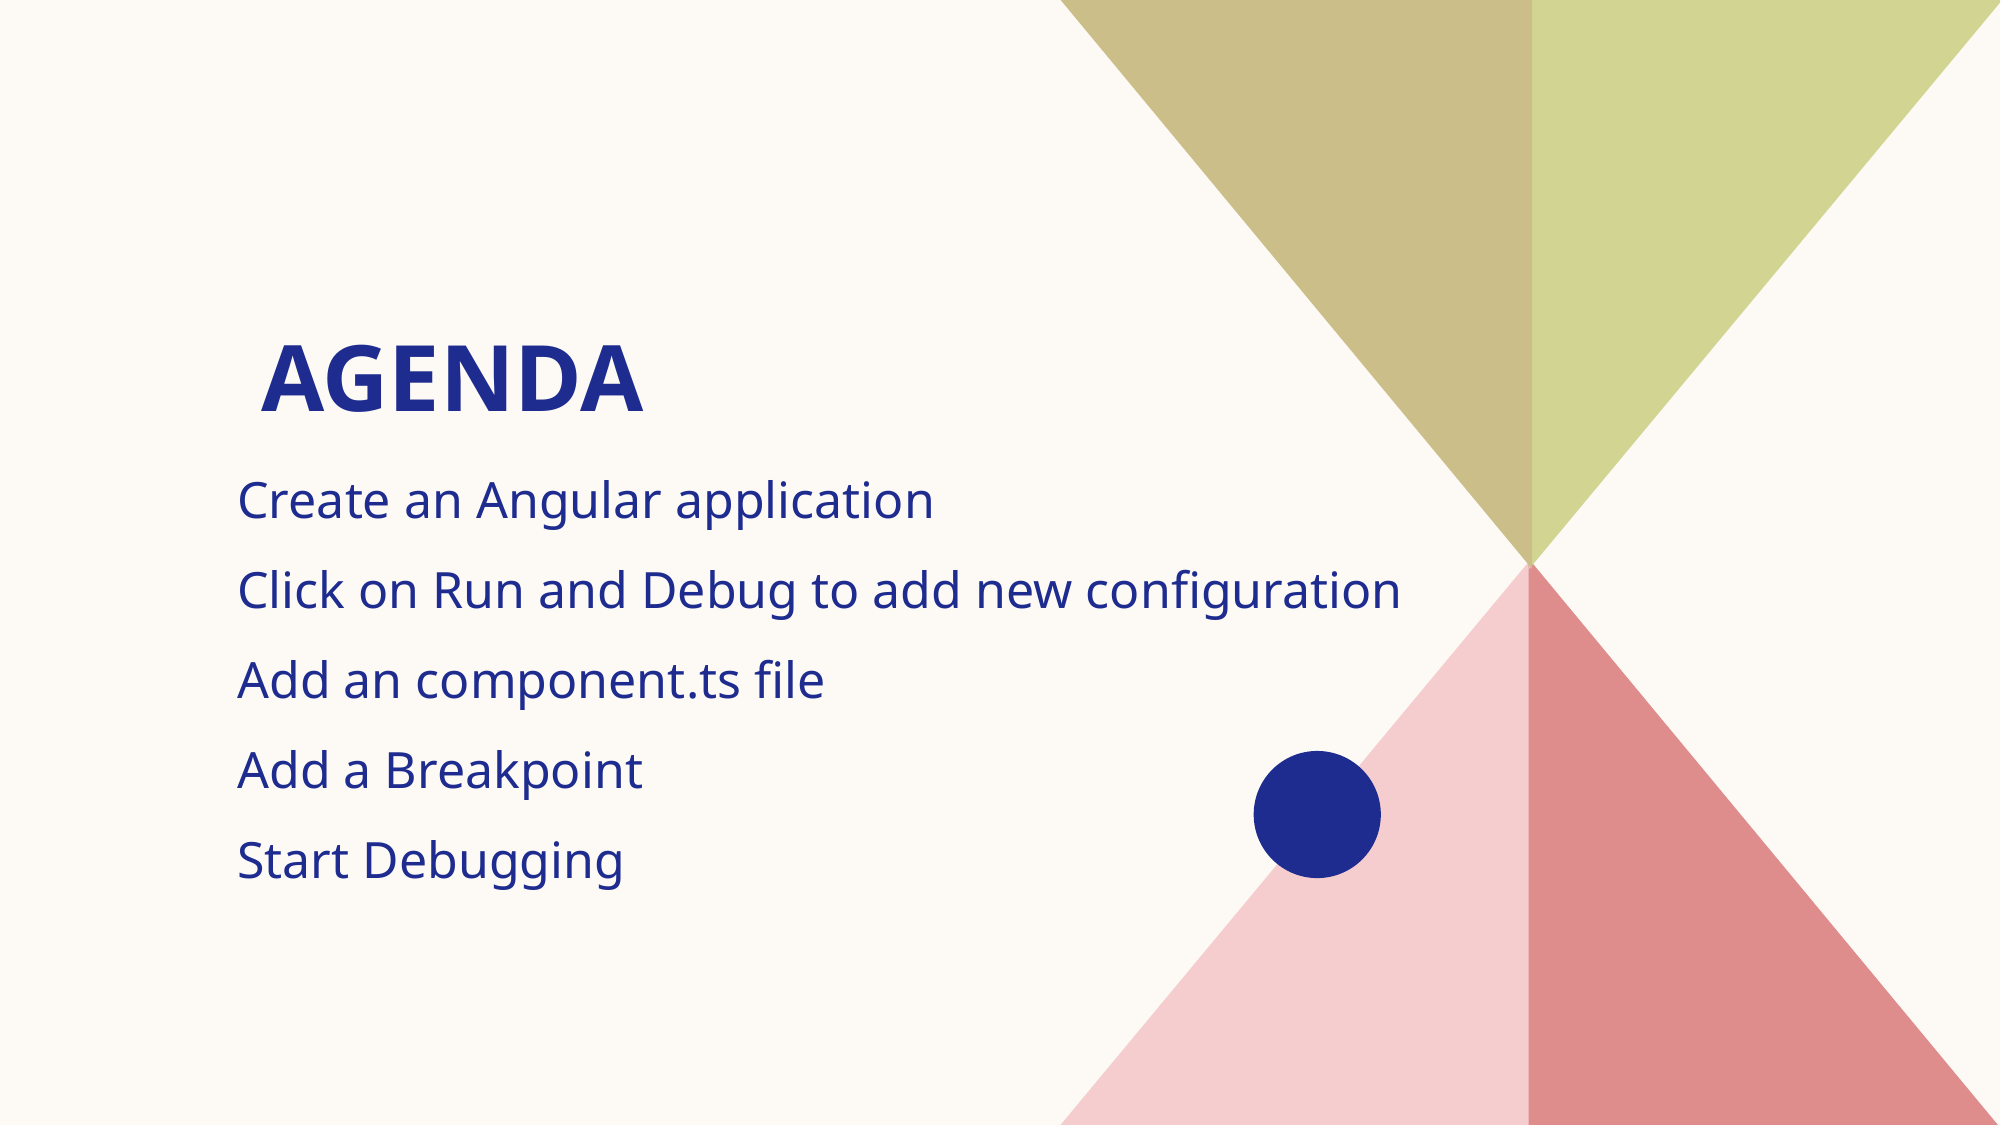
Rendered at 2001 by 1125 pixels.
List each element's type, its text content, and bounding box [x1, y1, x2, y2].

title AGENDA [246, 311, 1180, 430]
list Create an Angular application Click on Run and Debug to add new configuration Add an component.ts file Add a Breakpoint Start Debugging [222, 430, 1454, 944]
